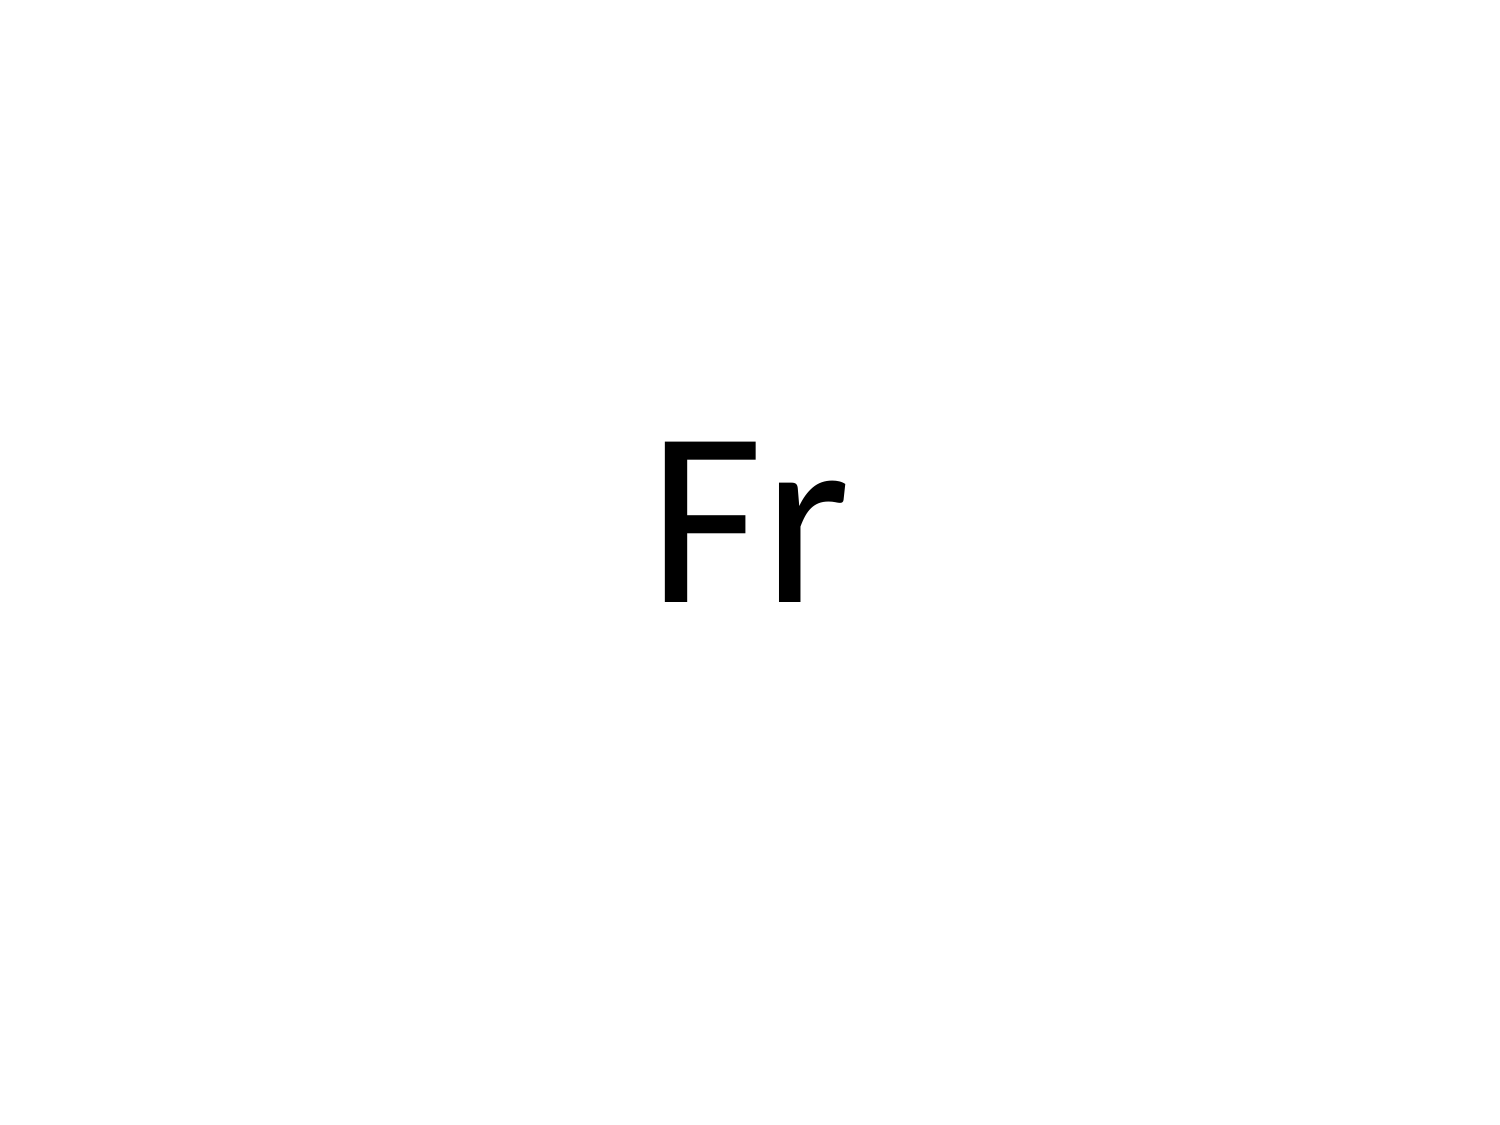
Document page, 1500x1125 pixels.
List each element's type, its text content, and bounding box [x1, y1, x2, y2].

text_box Fr [634, 299, 866, 660]
